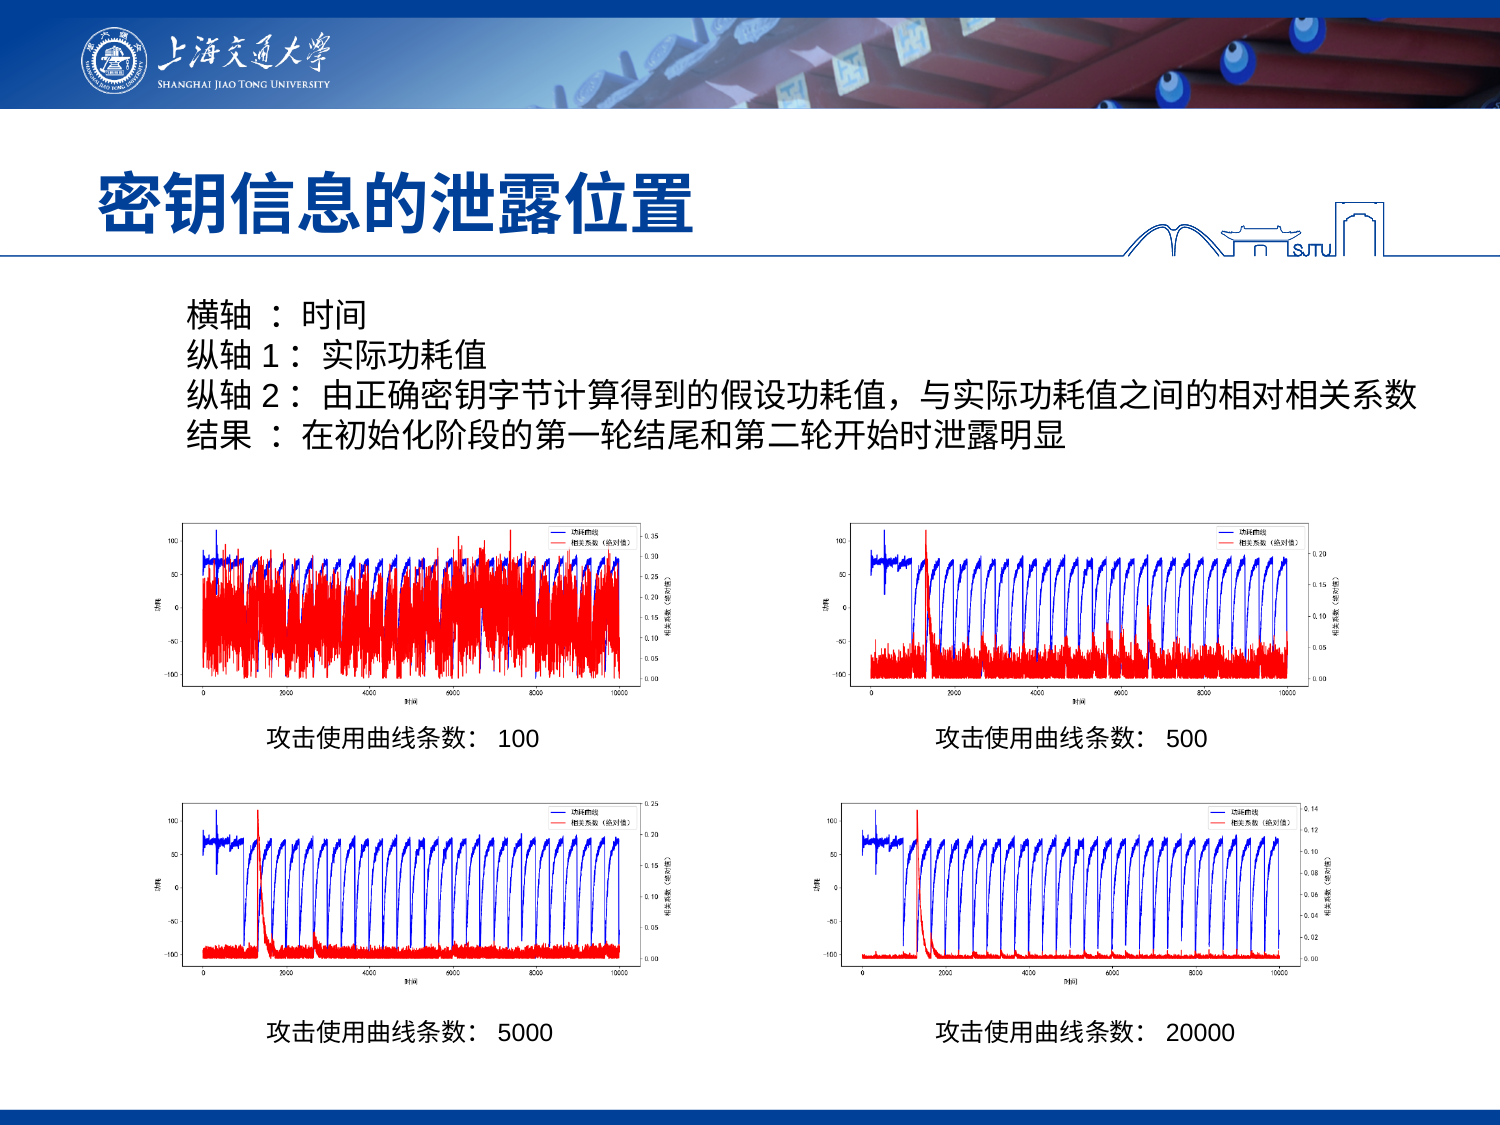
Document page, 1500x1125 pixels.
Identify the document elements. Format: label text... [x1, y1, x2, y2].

text_box 攻击使用曲线条数：100 [251, 715, 555, 761]
title 密钥信息的泄露位置 [81, 159, 1455, 254]
text_box 攻击使用曲线条数：5000 [252, 1009, 569, 1055]
picture [0, 18, 1500, 109]
text_box 横轴 ：时间 纵轴1：实际功耗值 纵轴2：由正确密钥字节计算得到的假设功耗值，与实际功耗值之间的相对相关系数 结果 ：在初始化阶段的第一轮结尾和第二轮开始时泄露明显 [172, 287, 1446, 462]
text_box 攻击使用曲线条数：20000 [920, 1009, 1251, 1055]
picture [767, 777, 1359, 989]
text_box 攻击使用曲线条数：500 [920, 715, 1223, 761]
picture [107, 497, 699, 709]
picture [776, 497, 1367, 709]
picture [107, 777, 699, 989]
